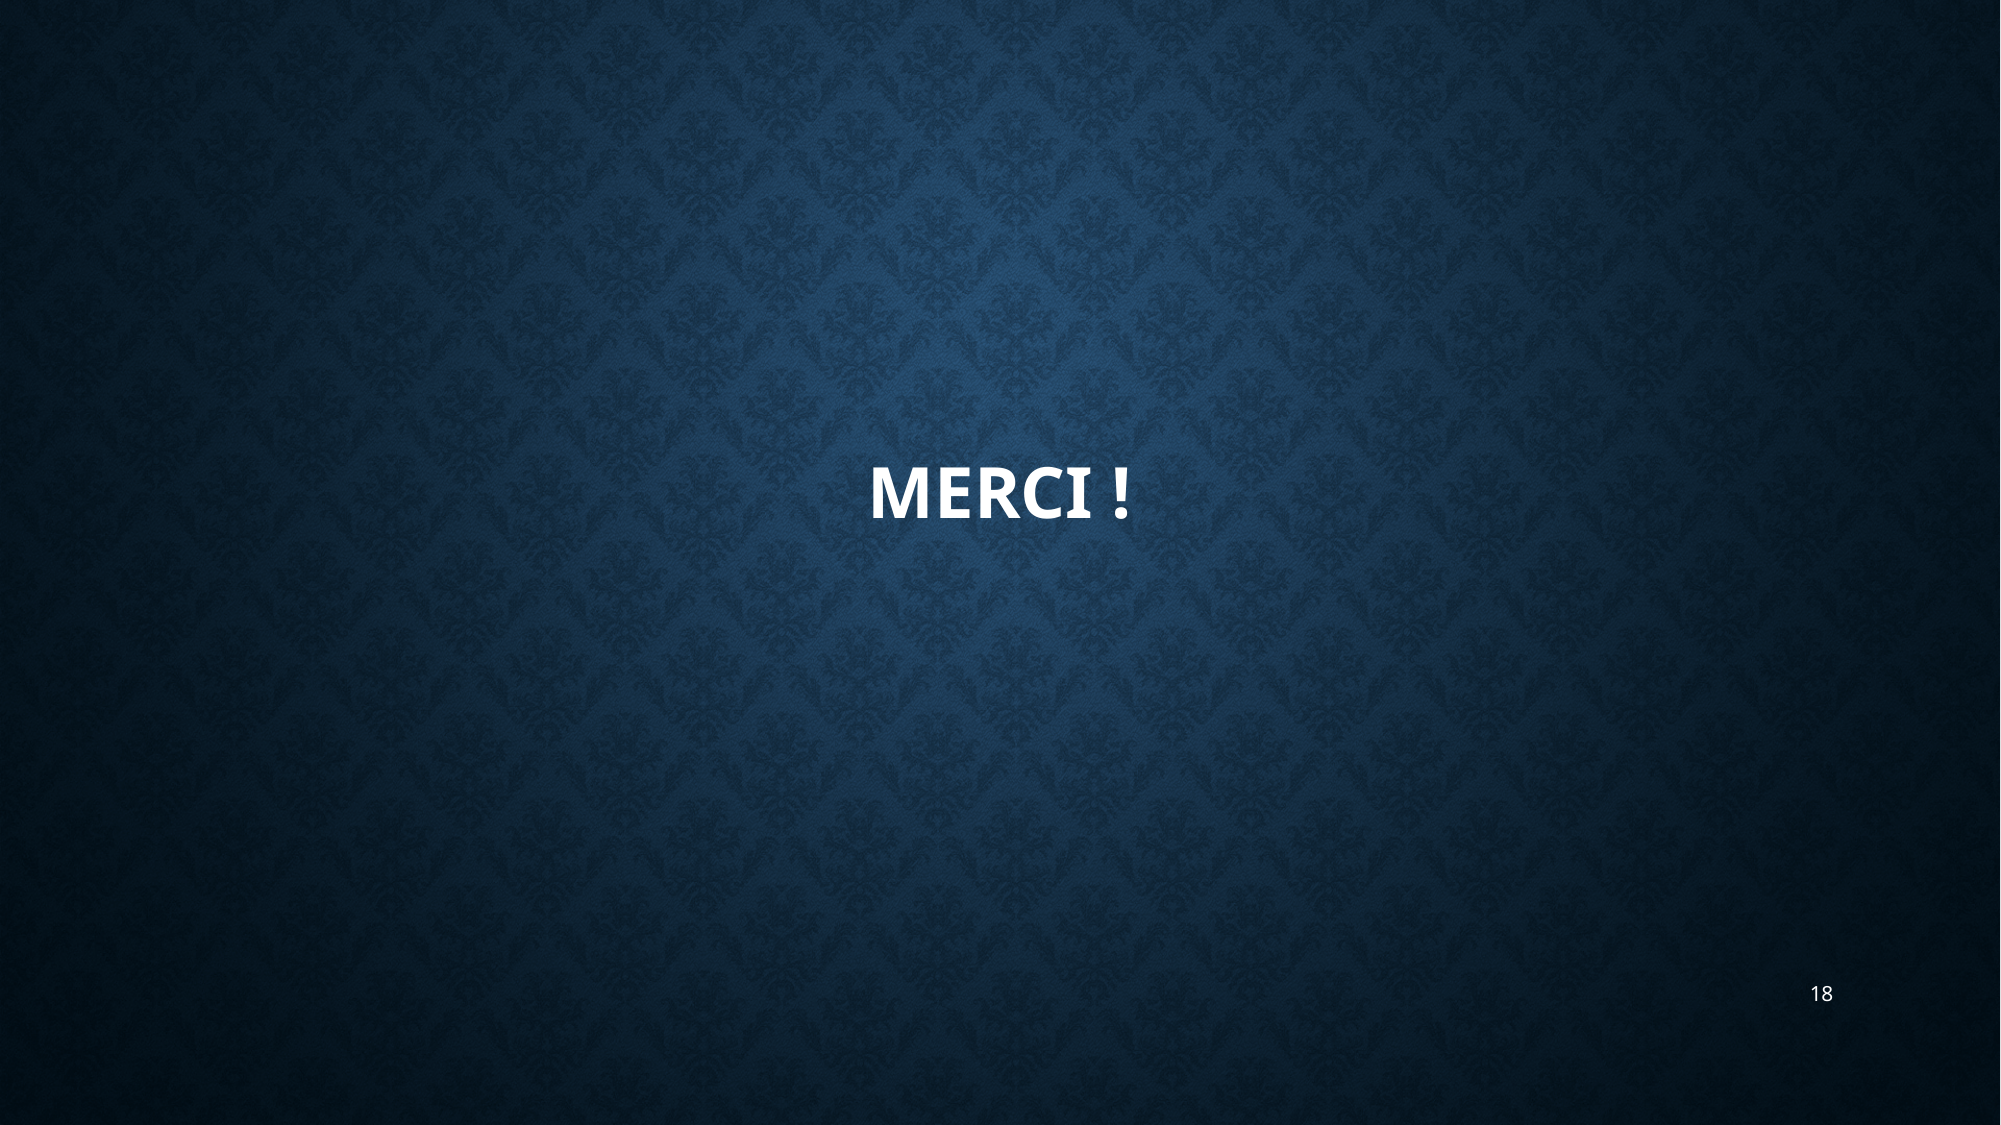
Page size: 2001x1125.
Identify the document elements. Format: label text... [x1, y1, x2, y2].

slide_number 18 [1724, 965, 1849, 1025]
title Merci ! [150, 387, 1850, 605]
